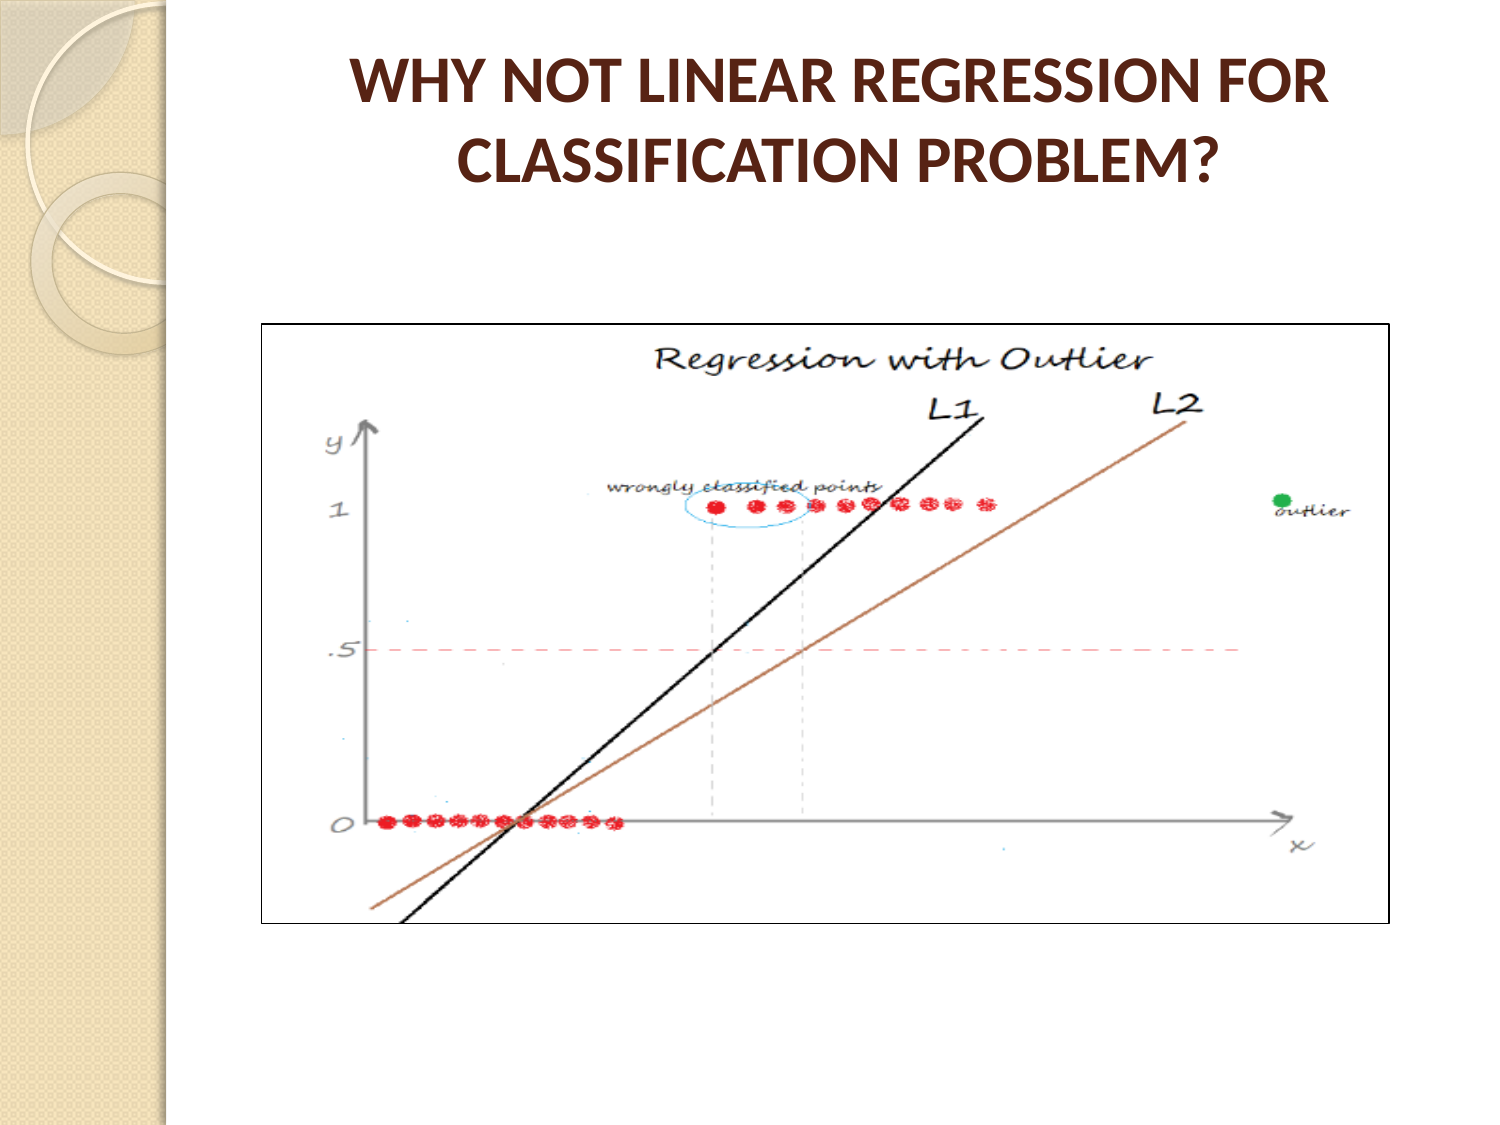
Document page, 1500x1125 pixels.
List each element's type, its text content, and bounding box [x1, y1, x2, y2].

picture [262, 324, 1389, 924]
title WHY NOT LINEAR REGRESSION FOR CLASSIFICATION PROBLEM? [225, 62, 1455, 250]
